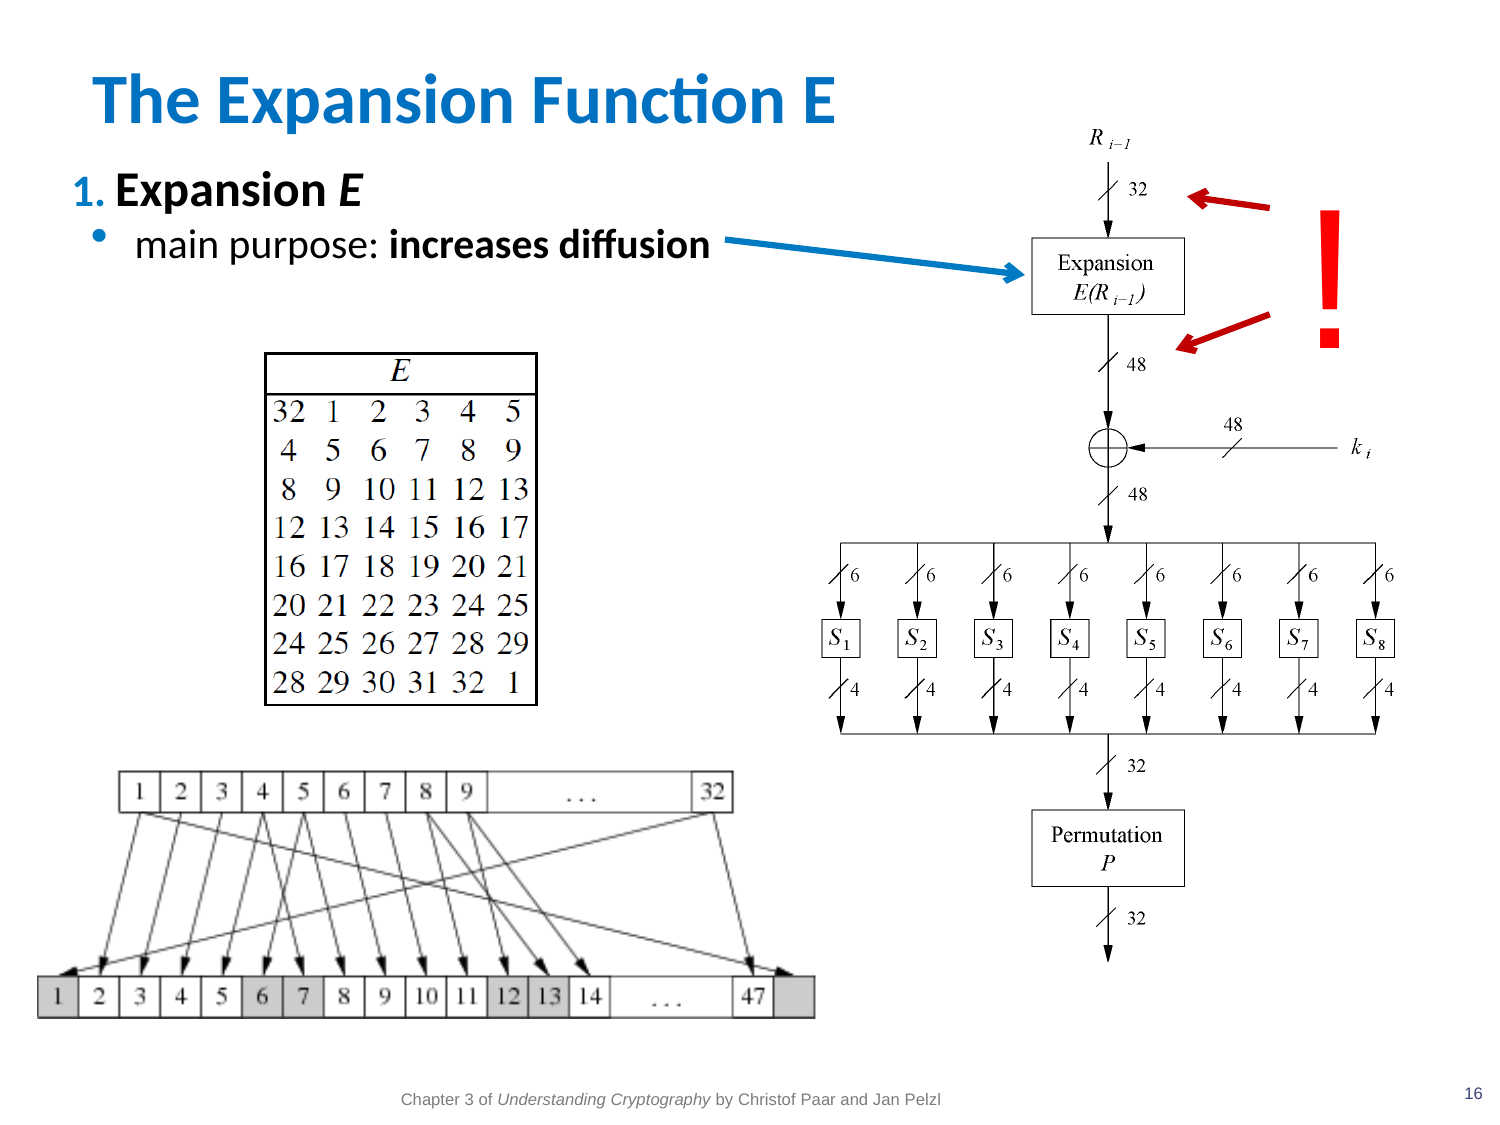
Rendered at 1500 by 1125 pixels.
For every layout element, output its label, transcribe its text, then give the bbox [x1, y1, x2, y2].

footer Chapter 3 of Understanding Cryptography by Christof Paar and Jan Pelzl [400, 1084, 1110, 1121]
picture [263, 351, 539, 706]
slide_number 16 [1399, 1082, 1484, 1115]
picture [37, 769, 818, 1019]
title The Expansion Function E [77, 52, 1138, 138]
list Expansion E main purpose: increases diffusion [12, 148, 776, 330]
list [820, 125, 1397, 964]
